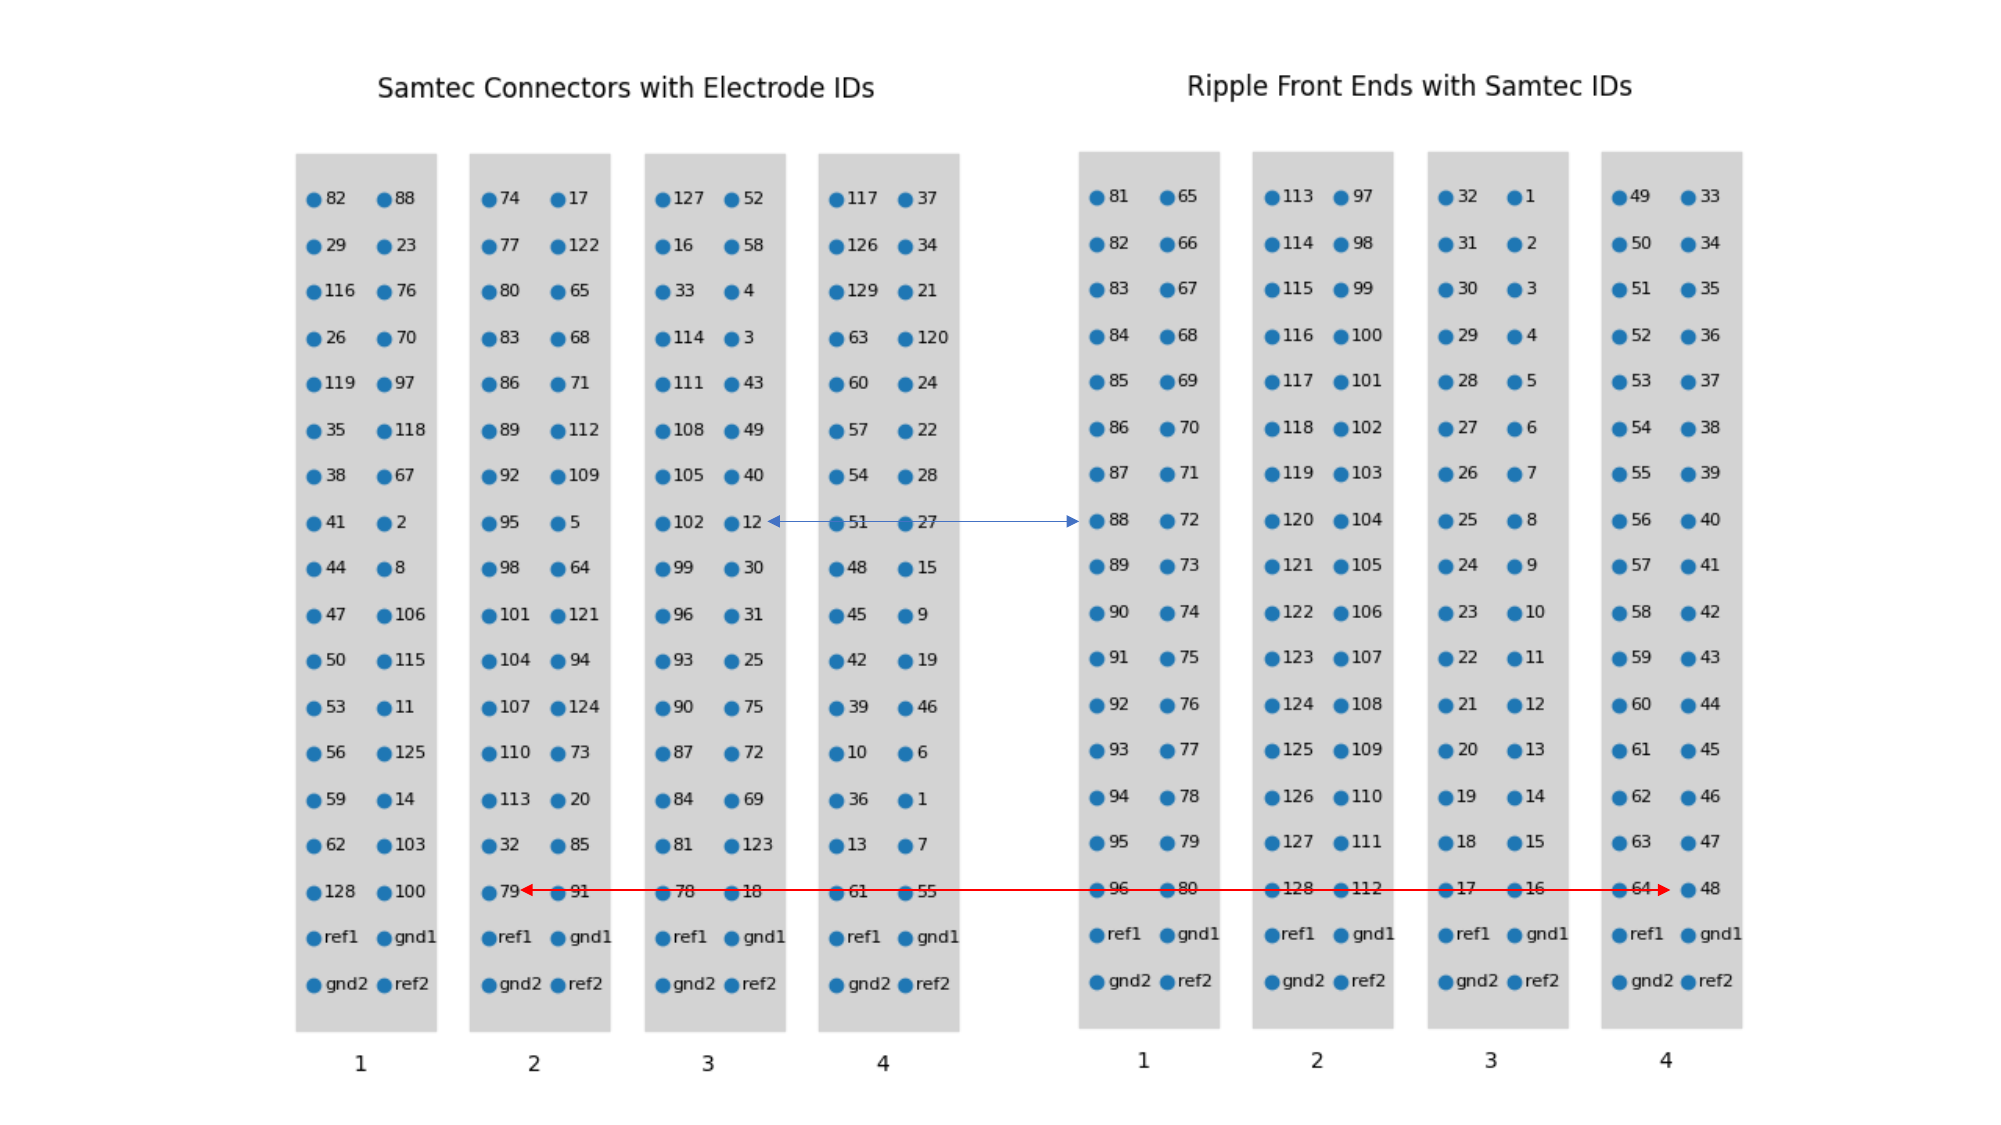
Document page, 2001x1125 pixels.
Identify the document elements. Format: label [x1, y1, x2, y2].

picture [1059, 60, 1763, 1090]
picture [265, 65, 977, 1087]
